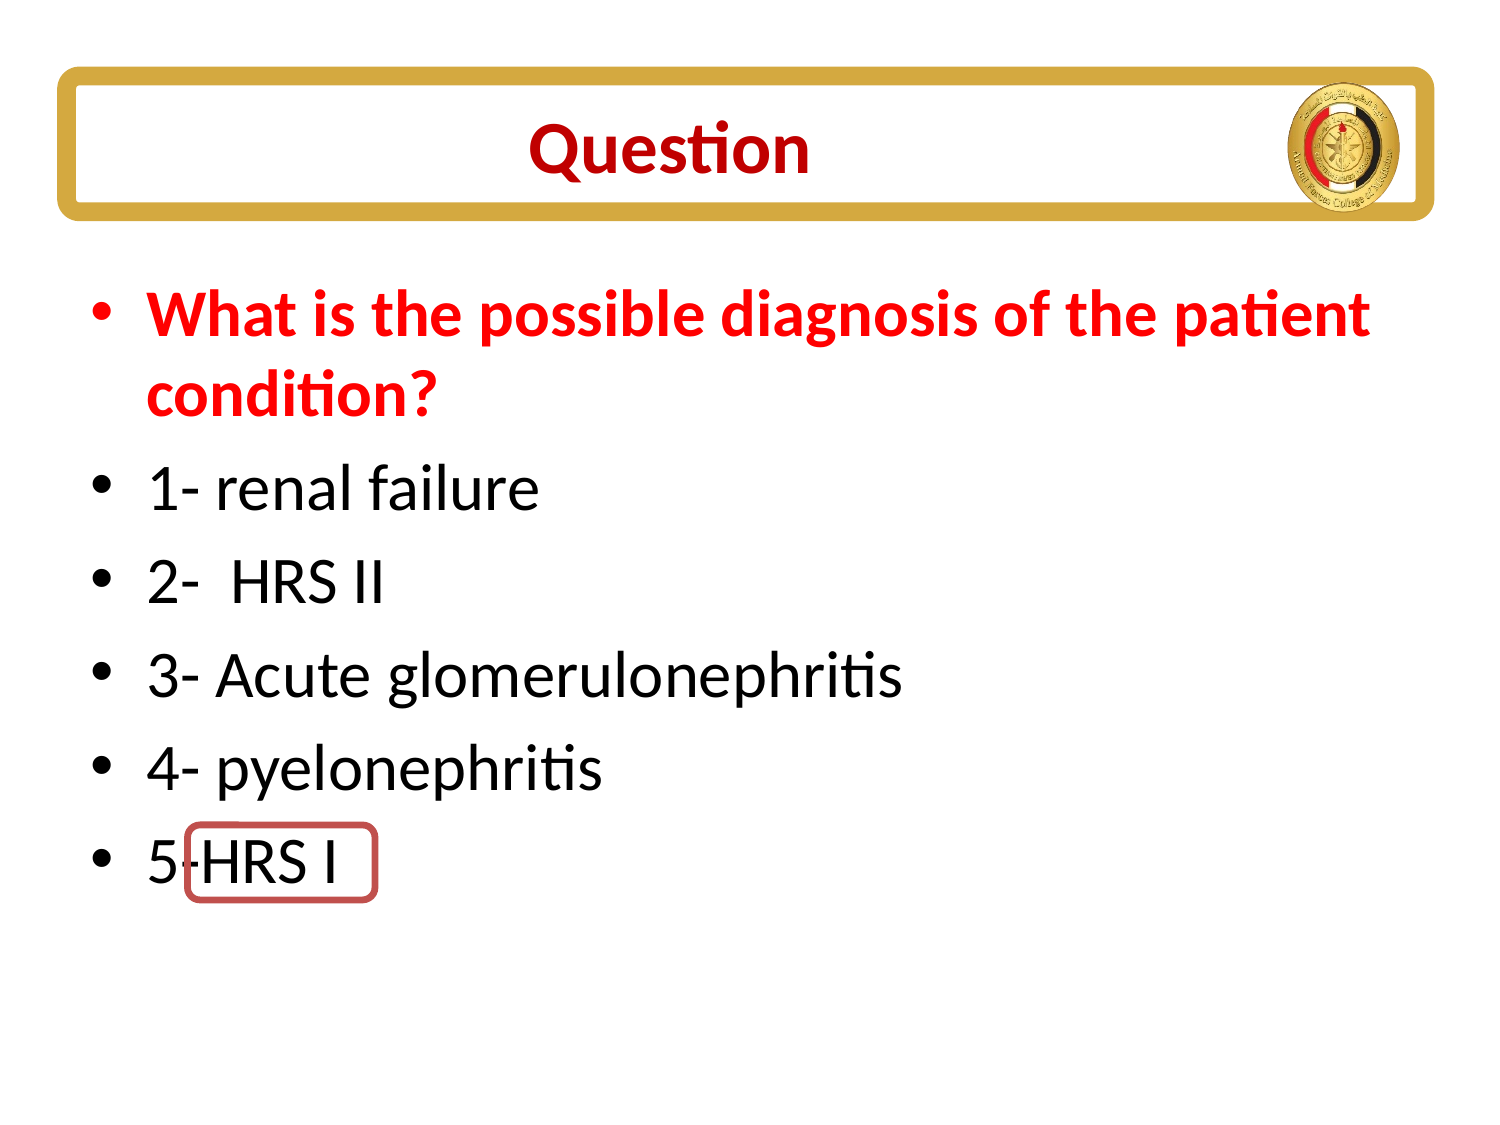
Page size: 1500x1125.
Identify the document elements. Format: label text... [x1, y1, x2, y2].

picture [1292, 82, 1400, 213]
list What is the possible diagnosis of the patient condition? 1- renal failure 2- HRS II 3- Acute glomerulonephritis 4- pyelonephritis 5-HRS I [75, 262, 1425, 1005]
text_box [185, 822, 378, 903]
title Question [66, 98, 1292, 189]
